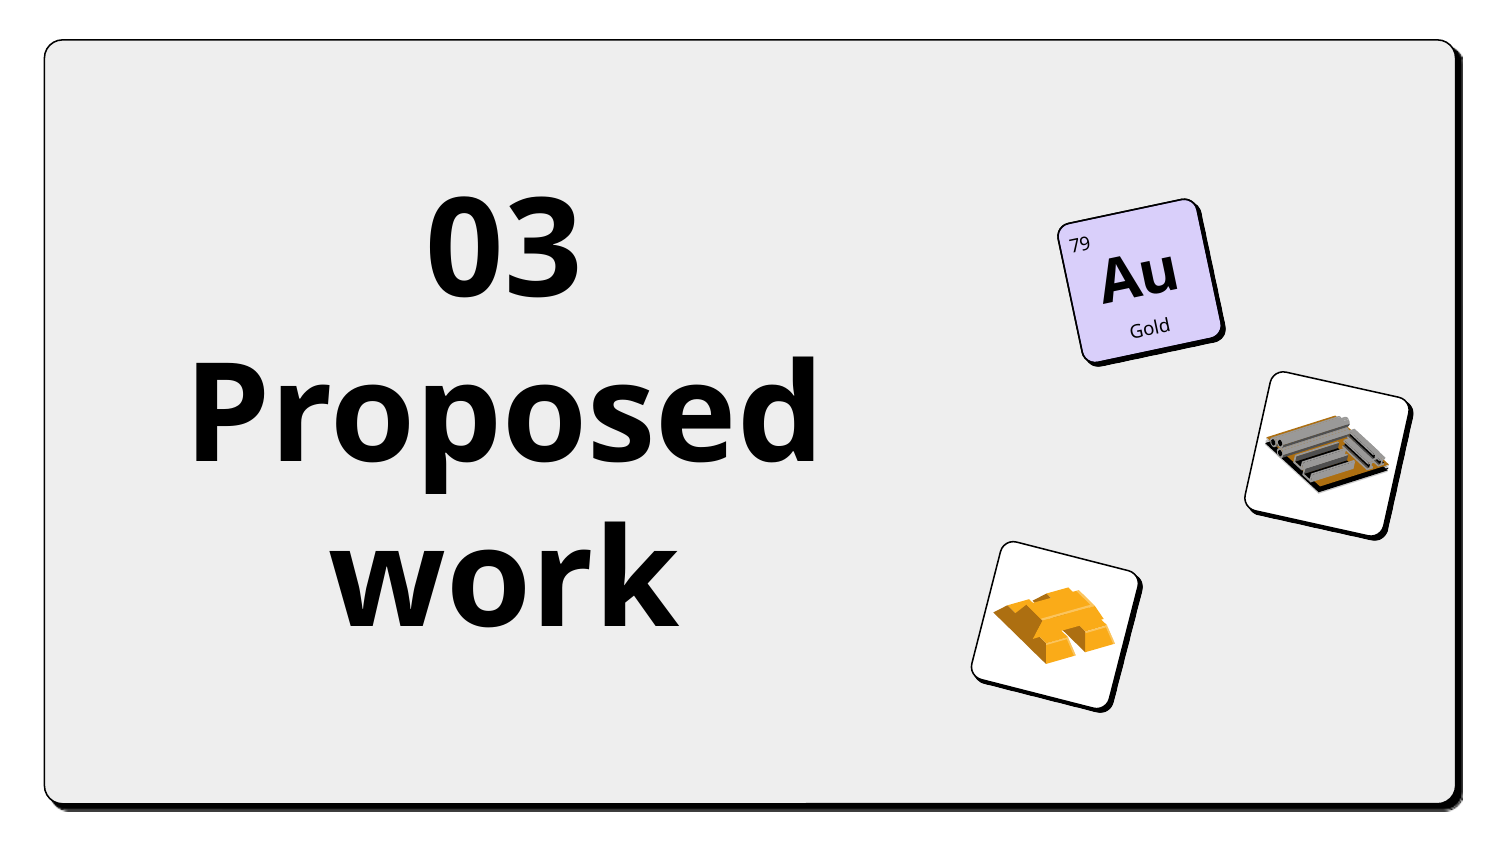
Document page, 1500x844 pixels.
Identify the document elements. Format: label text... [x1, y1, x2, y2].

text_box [1255, 382, 1399, 526]
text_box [1047, 188, 1232, 374]
title 03 Proposed work [104, 454, 904, 669]
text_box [983, 553, 1127, 697]
